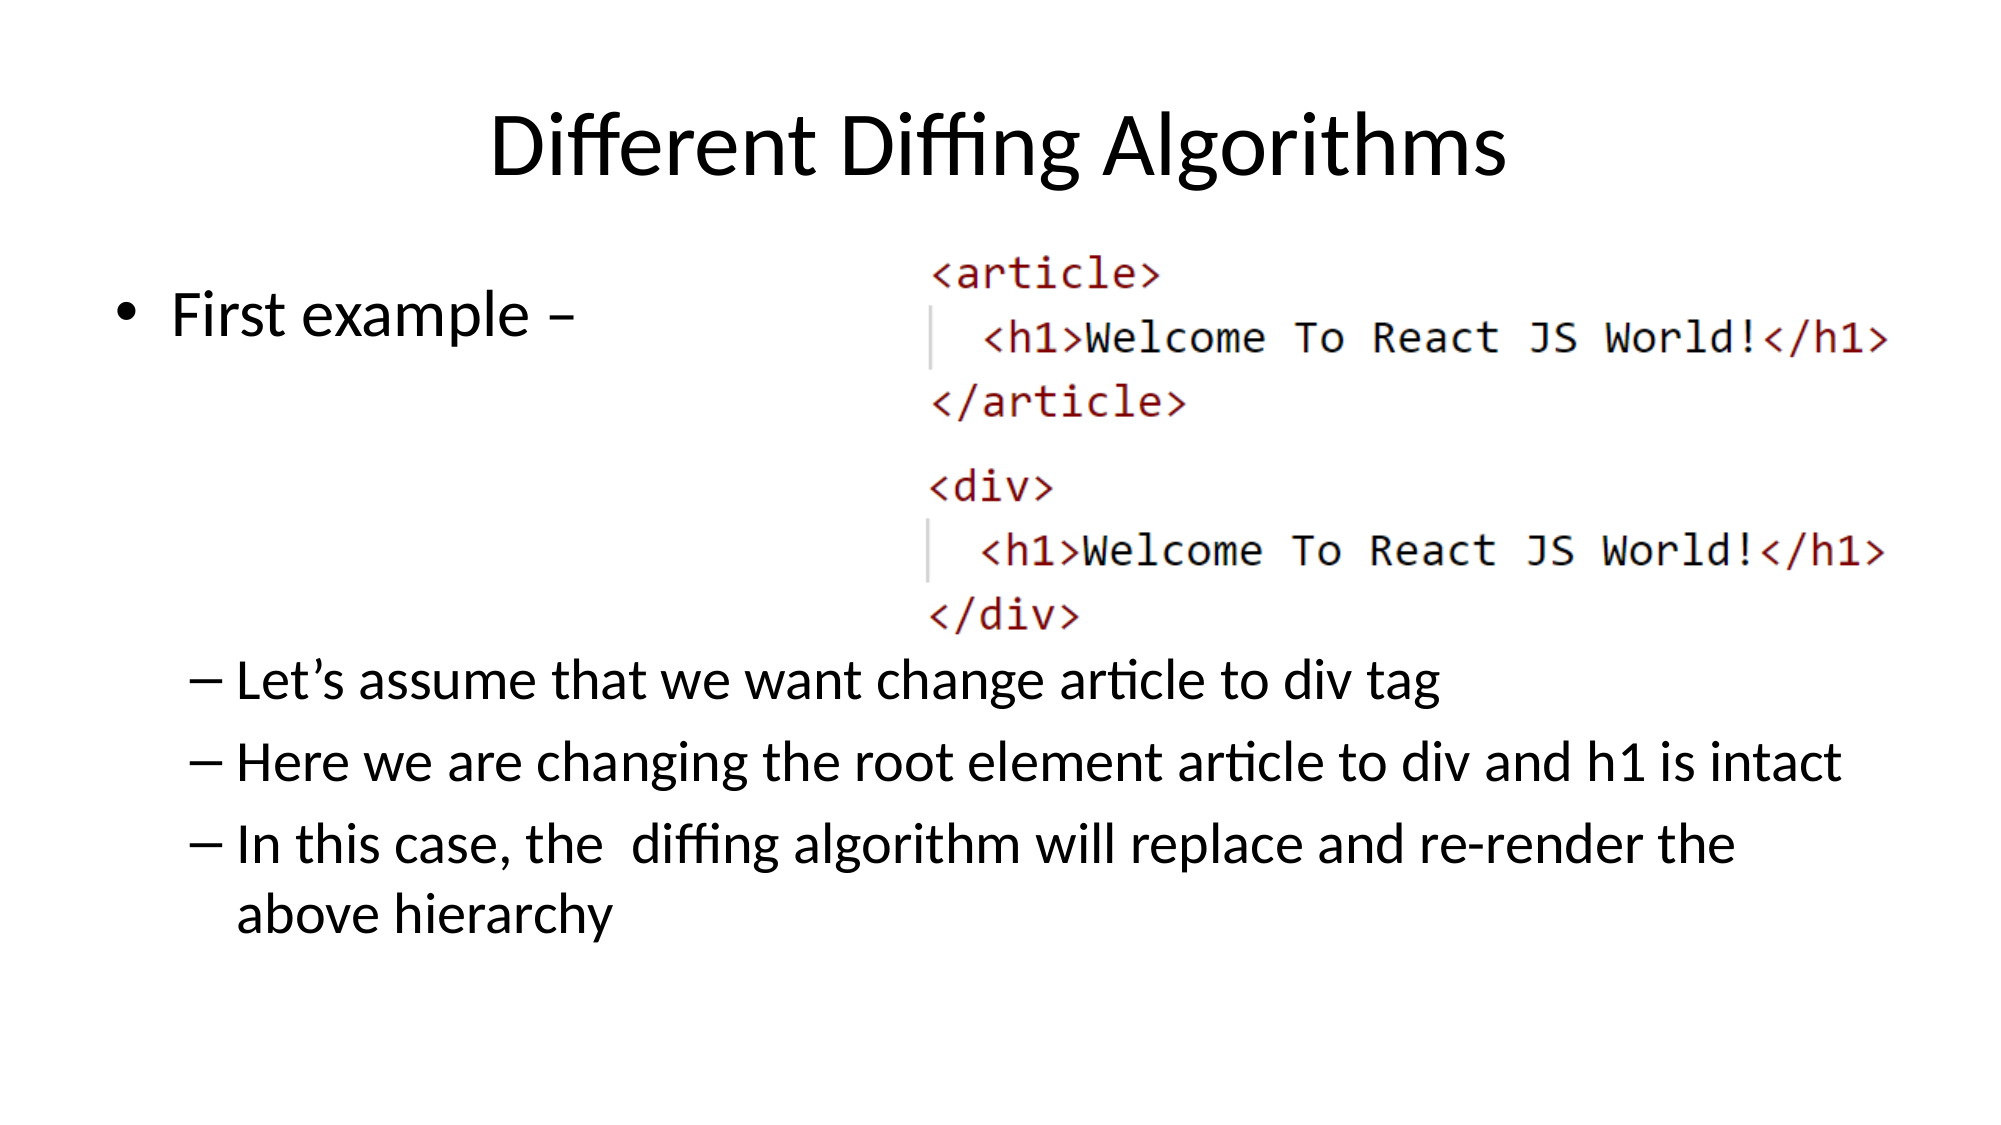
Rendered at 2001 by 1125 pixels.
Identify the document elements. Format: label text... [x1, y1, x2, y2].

title Different Diffing Algorithms [99, 45, 1900, 233]
list First example – Let’s assume that we want change article to div tag Here we are changing the root element article to div and h1 is intact In this case, the diffing algorithm will replace and re-render the above hierarchy [99, 262, 1900, 1005]
picture [905, 455, 1901, 647]
picture [915, 242, 1901, 431]
